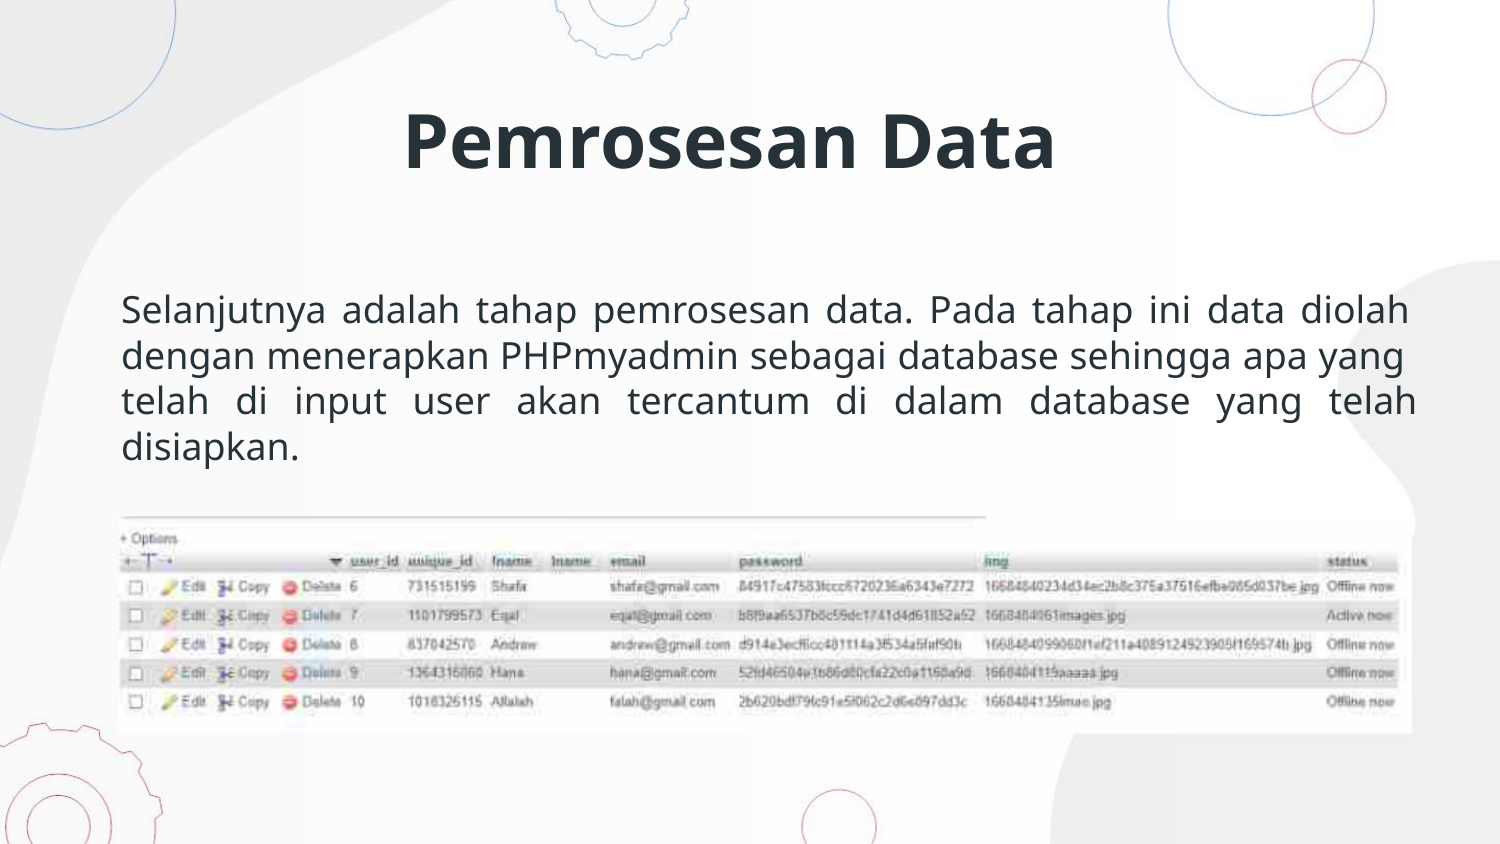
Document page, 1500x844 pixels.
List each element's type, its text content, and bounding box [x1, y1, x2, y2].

text_box [0, 0, 1500, 844]
text_box Selanjutnya adalah tahap pemrosesan data. Pada tahap ini data diolah dengan menerapkan PHPmyadmin sebagai database sehingga apa yang telah di input user akan tercantum di dalam database yang telah disiapkan. [121, 290, 1436, 468]
text_box Pemrosesan Data [402, 97, 1124, 184]
